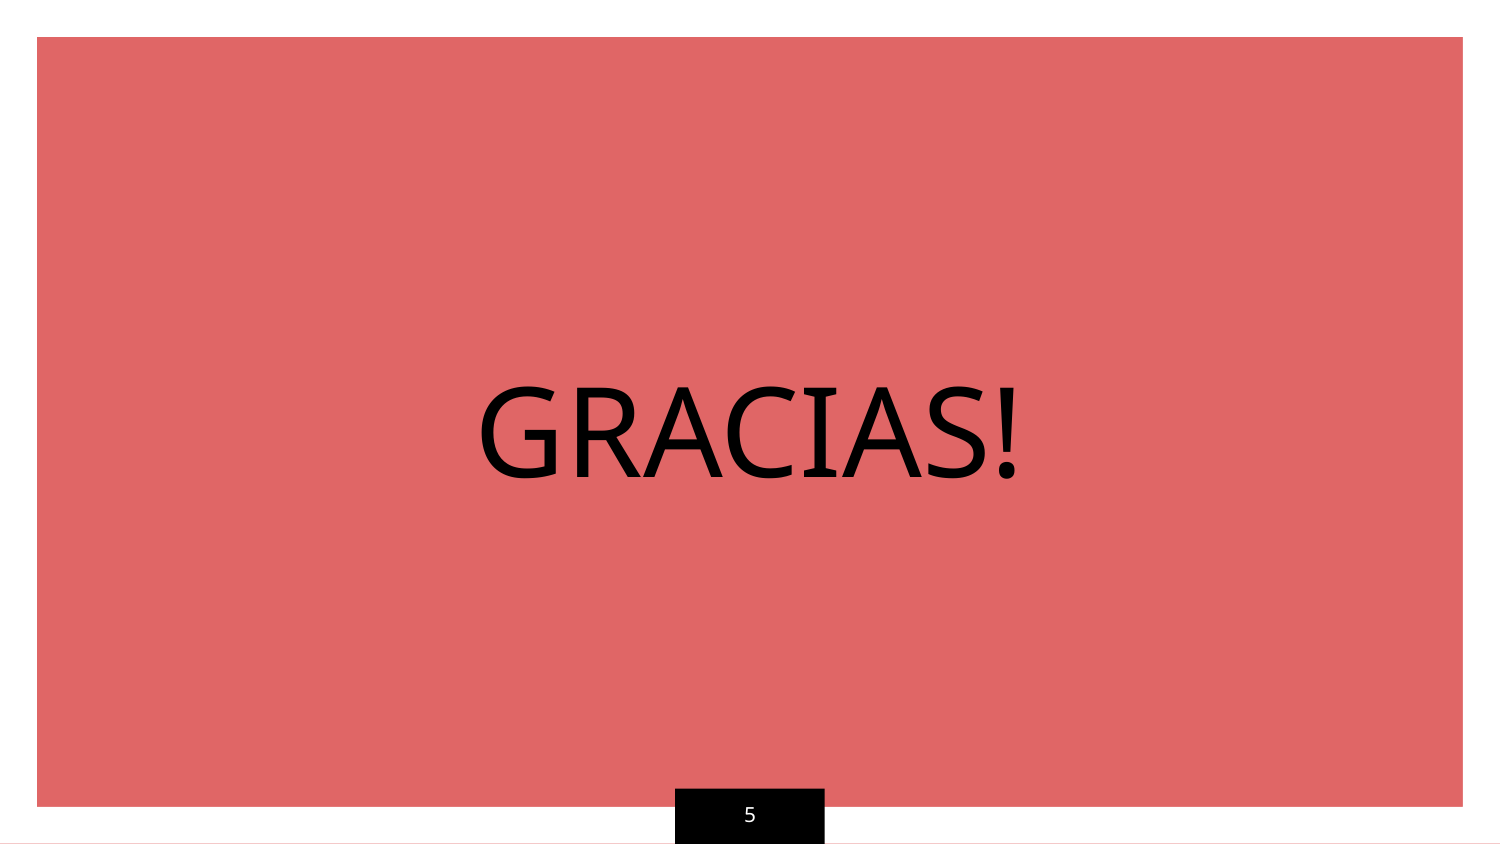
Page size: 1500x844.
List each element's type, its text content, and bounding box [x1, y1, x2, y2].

title GRACIAS! [271, 326, 1229, 517]
slide_number ‹#› [675, 788, 825, 844]
